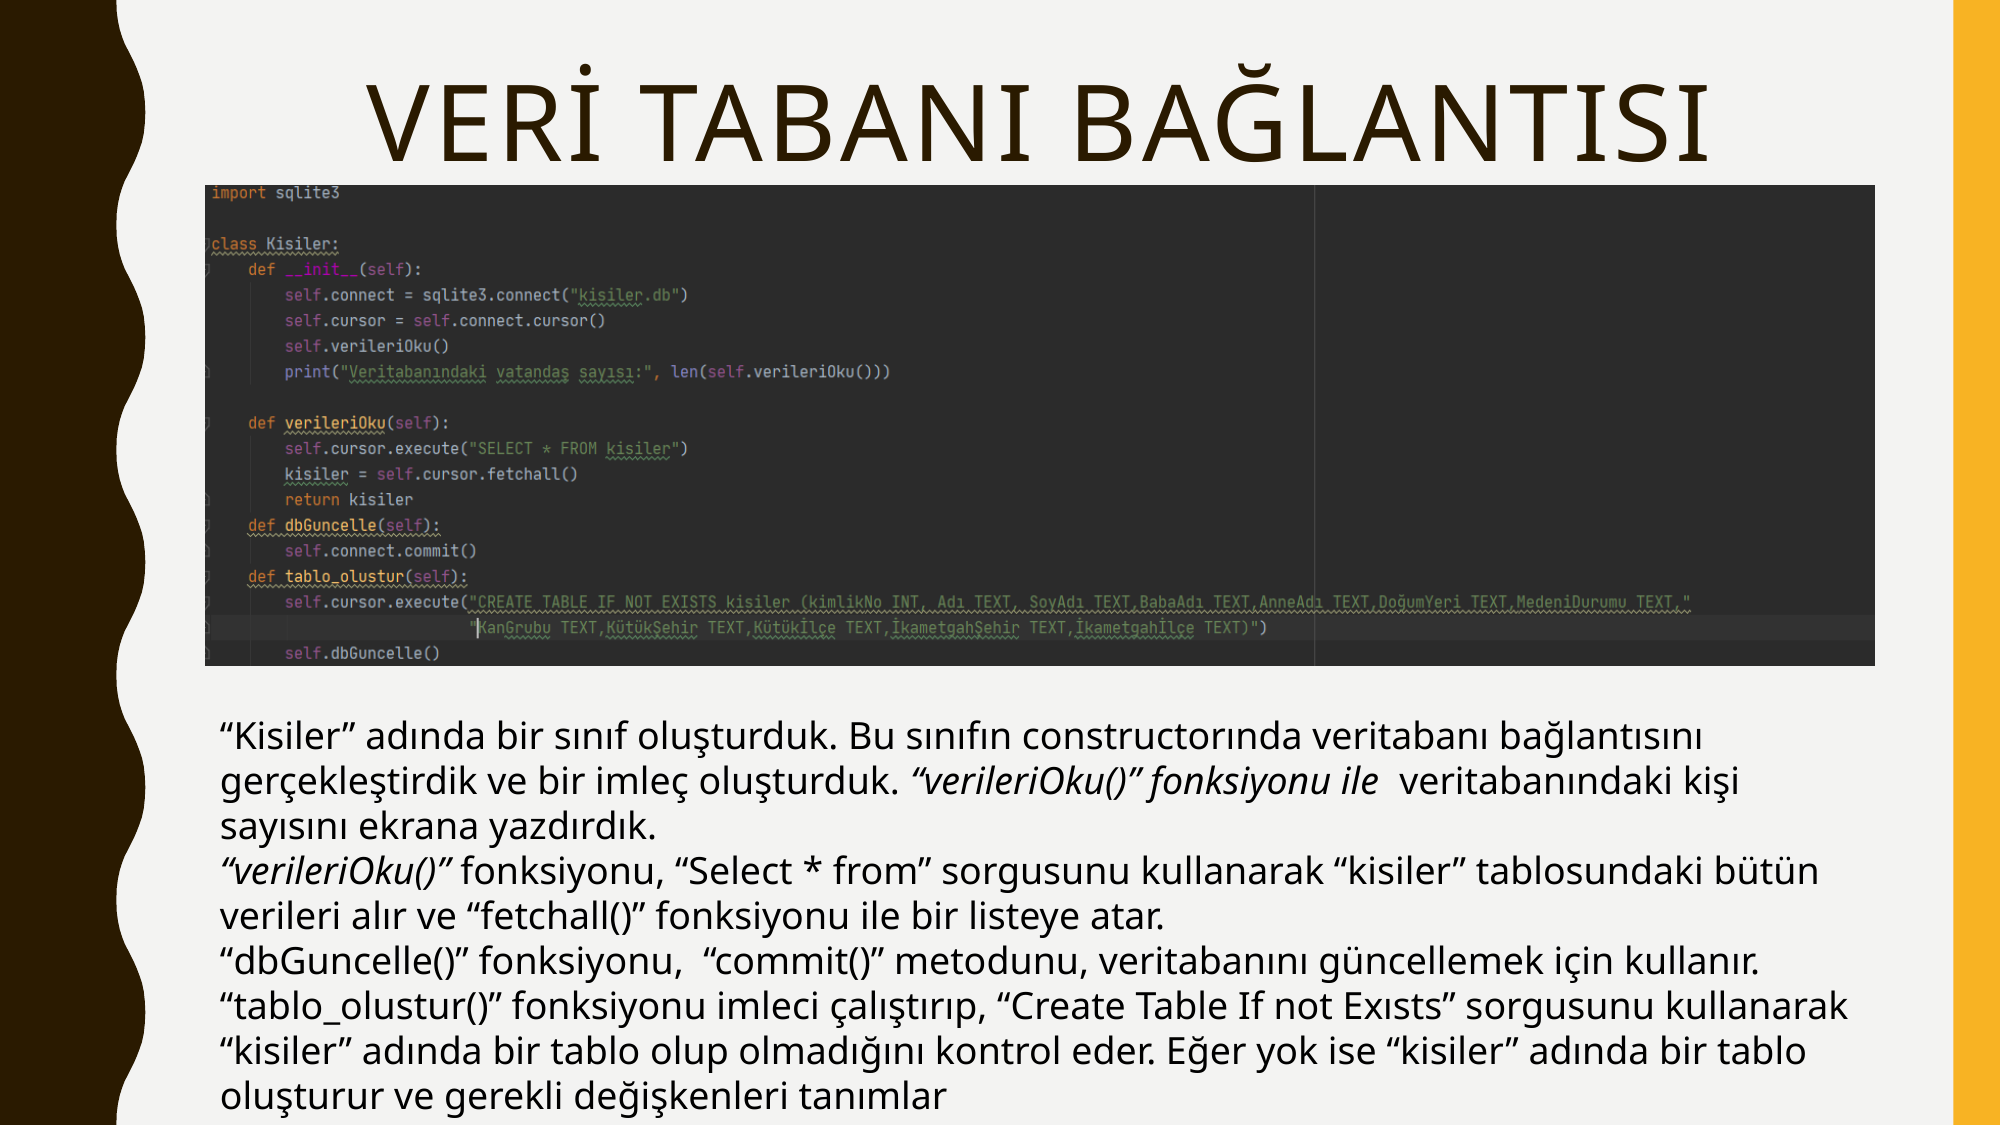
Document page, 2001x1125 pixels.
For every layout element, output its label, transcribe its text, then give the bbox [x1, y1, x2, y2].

title Veri tabanı bağlantısı [205, 62, 1875, 185]
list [205, 185, 1875, 666]
text_box “Kisiler” adında bir sınıf oluşturduk. Bu sınıfın constructorında veritabanı bağlantısını gerçekleştirdik ve bir imleç oluşturduk. “verileriOku()” fonksiyonu ile veritabanındaki kişi sayısını ekrana yazdırdık. “verileriOku()” fonksiyonu, “Select * from” sorgusunu kullanarak “kisiler” tablosundaki bütün verileri alır ve “fetchall()” fonksiyonu ile bir listeye atar. “dbGuncelle()” fonksiyonu, “commit()” metodunu, veritabanını güncellemek için kullanır. “tablo_olustur()” fonksiyonu imleci çalıştırıp, “Create Table If not Exısts” sorgusunu kullanarak “kisiler” adında bir tablo olup olmadığını kontrol eder. Eğer yok ise “kisiler” adında bir tablo oluşturur ve gerekli değişkenleri tanımlar [205, 704, 1875, 1125]
